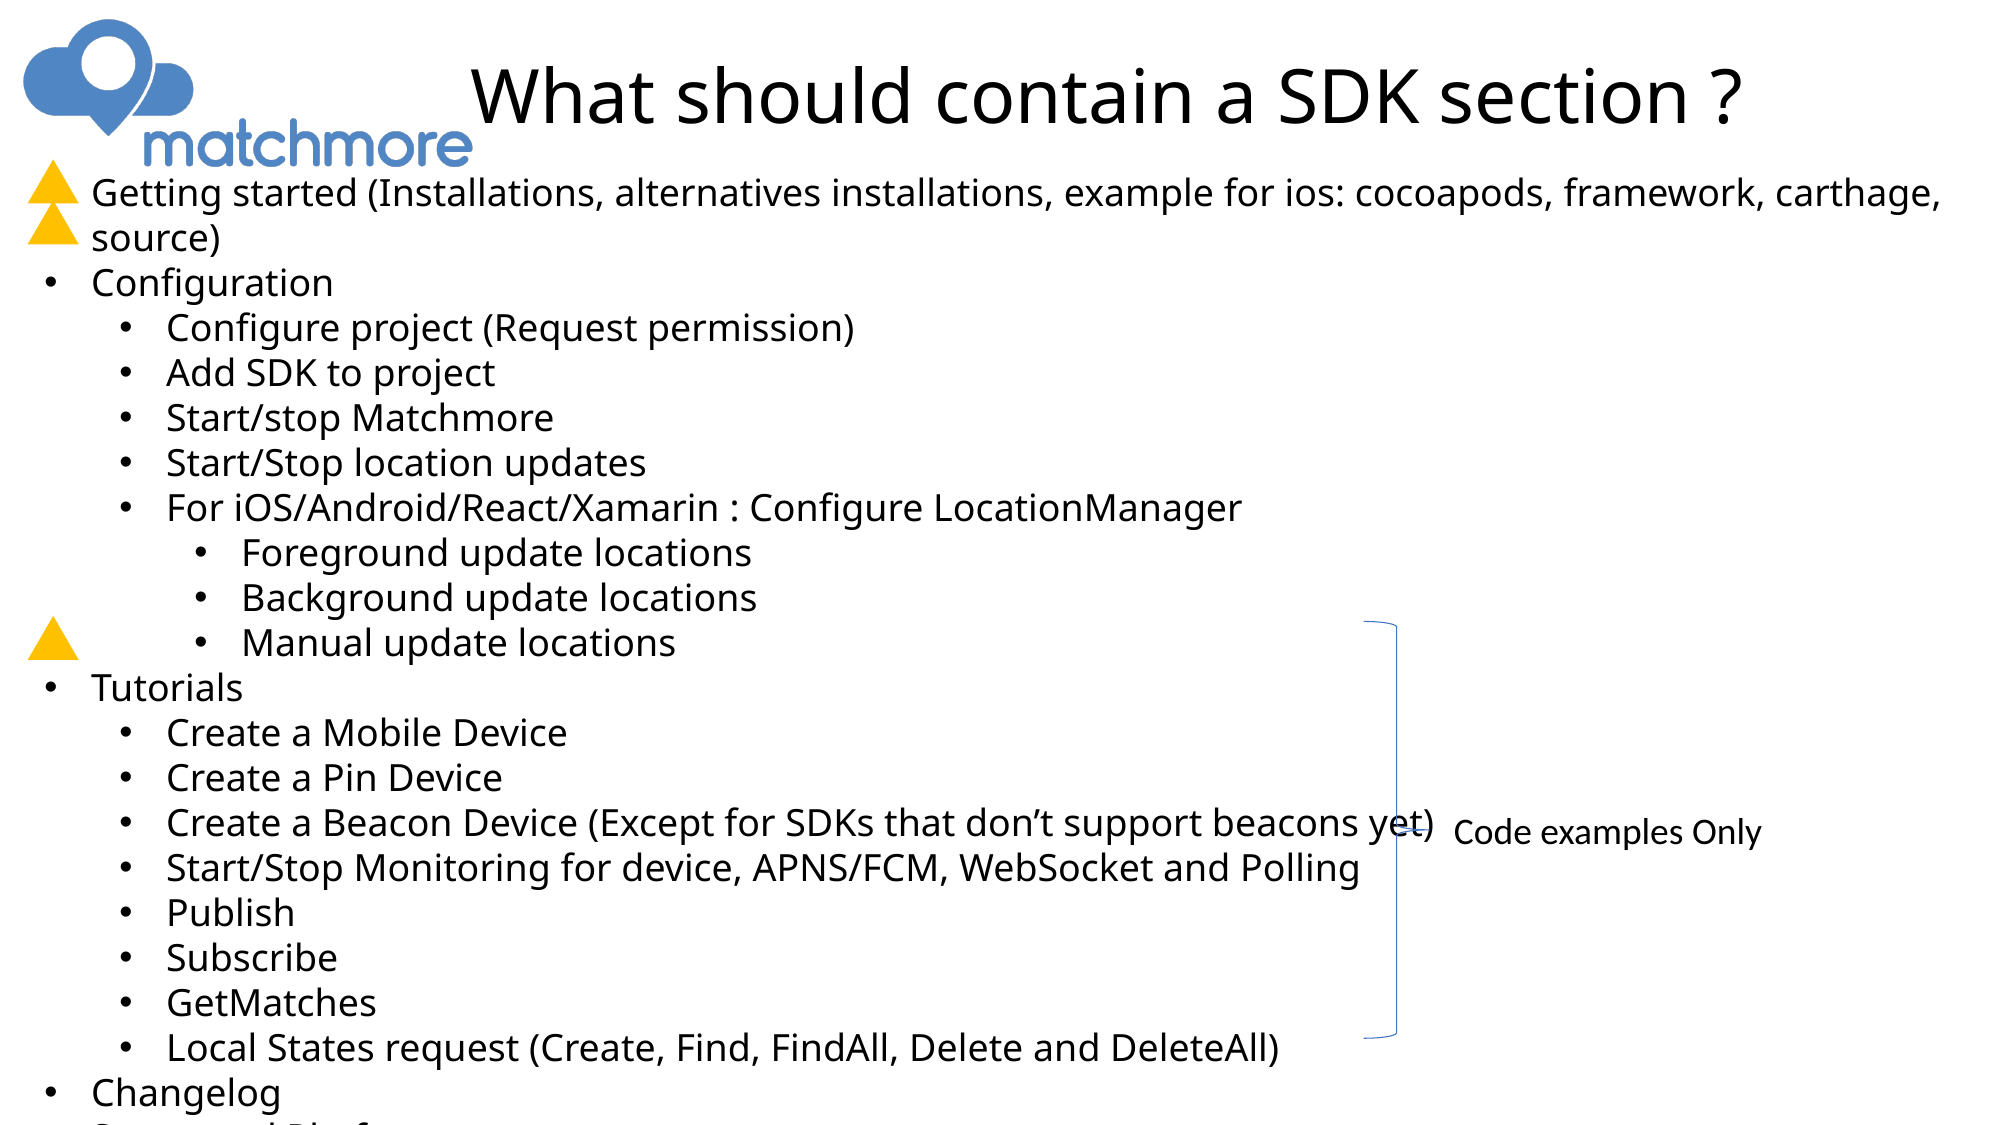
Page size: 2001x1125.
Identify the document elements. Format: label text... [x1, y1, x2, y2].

text_box What should contain a SDK section ? [456, 41, 1759, 236]
picture [22, 18, 473, 167]
text_box [27, 615, 79, 660]
text_box Code examples Only [1439, 799, 1778, 860]
text_box [1363, 620, 1430, 1039]
text_box Getting started (Installations, alternatives installations, example for ios: cocoapods, framework, carthage, source) Configuration Configure project (Request permission) Add SDK to project Start/stop Matchmore Start/Stop location updates For iOS/Android/React/Xamarin : Configure LocationManager Foreground update locations Background update locations Manual update locations Tutorials Create a Mobile Device Create a Pin Device Create a Beacon Device (Except for SDKs that don’t support beacons yet) Start/Stop Monitoring for device, APNS/FCM, WebSocket and Polling Publish Subscribe GetMatches Local States request (Create, Find, FindAll, Delete and DeleteAll) Changelog Supported Platform [29, 161, 1971, 1125]
text_box [27, 200, 79, 245]
text_box [27, 159, 79, 204]
